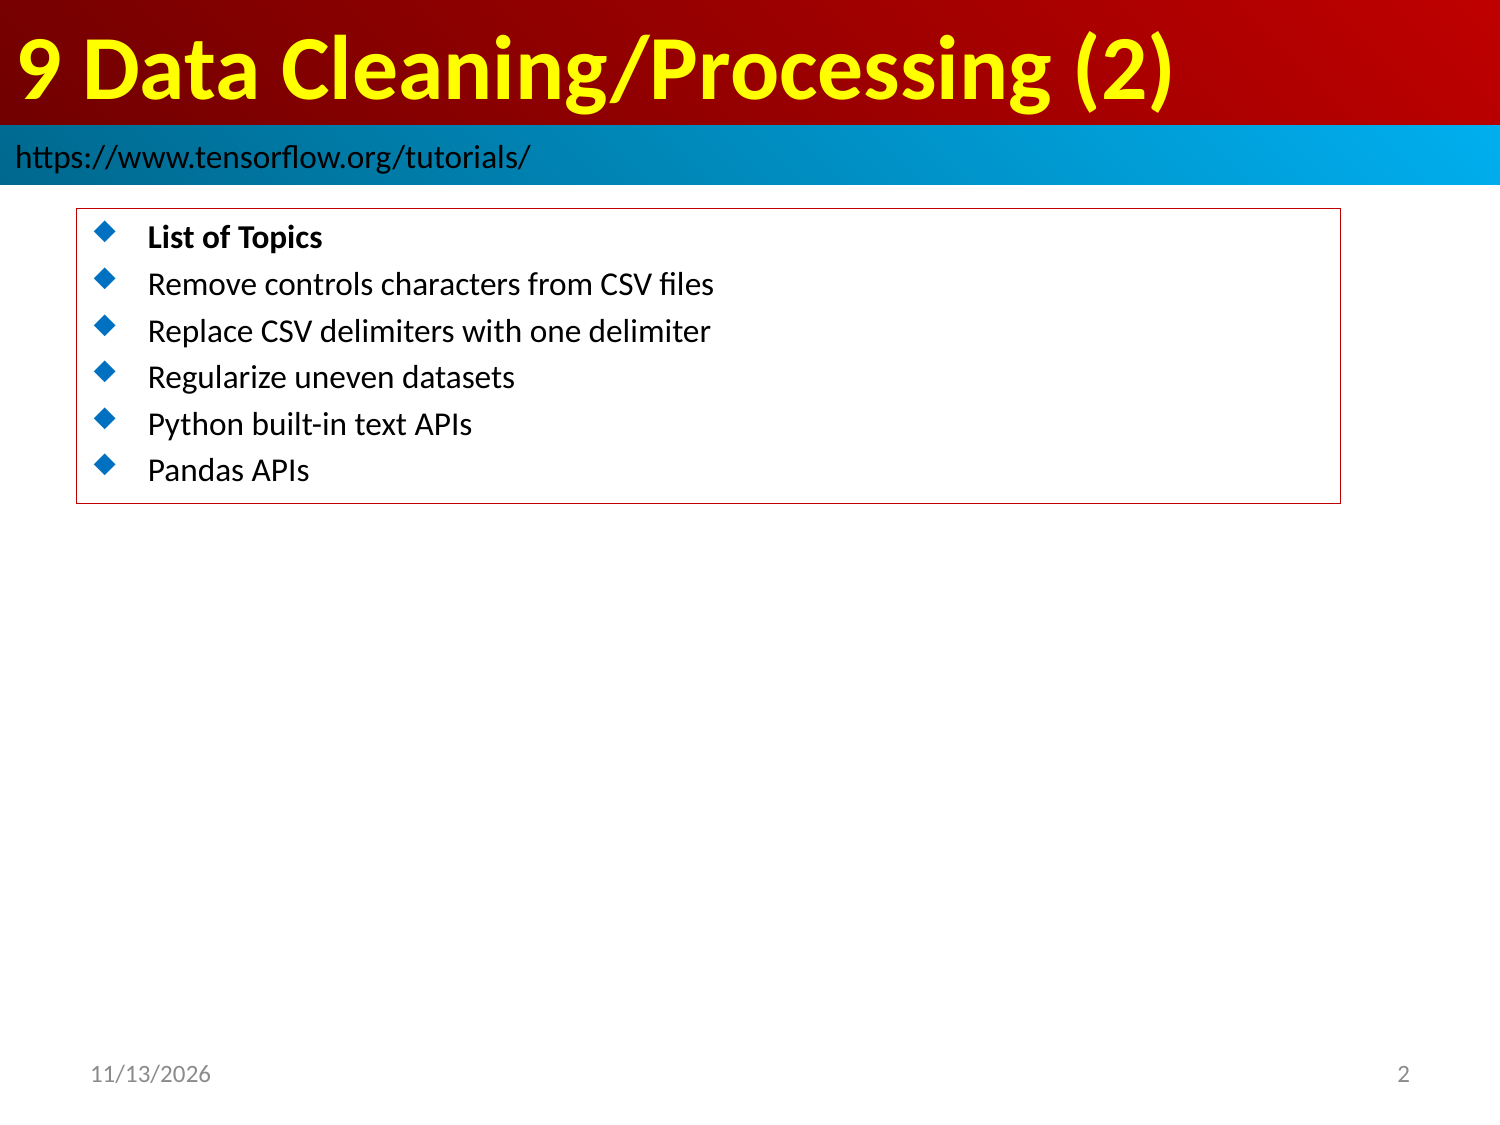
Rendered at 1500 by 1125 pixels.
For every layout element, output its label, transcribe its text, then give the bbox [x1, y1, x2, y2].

text_box https://www.tensorflow.org/tutorials/ [0, 125, 1500, 185]
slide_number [75, 1042, 425, 1103]
subtitle List of Topics Remove controls characters from CSV files Replace CSV delimiters with one delimiter Regularize uneven datasets Python built-in text APIs Pandas APIs [76, 208, 1341, 504]
slide_number 2 [1074, 1042, 1425, 1103]
title 9 Data Cleaning/Processing (2) [0, 0, 1500, 125]
